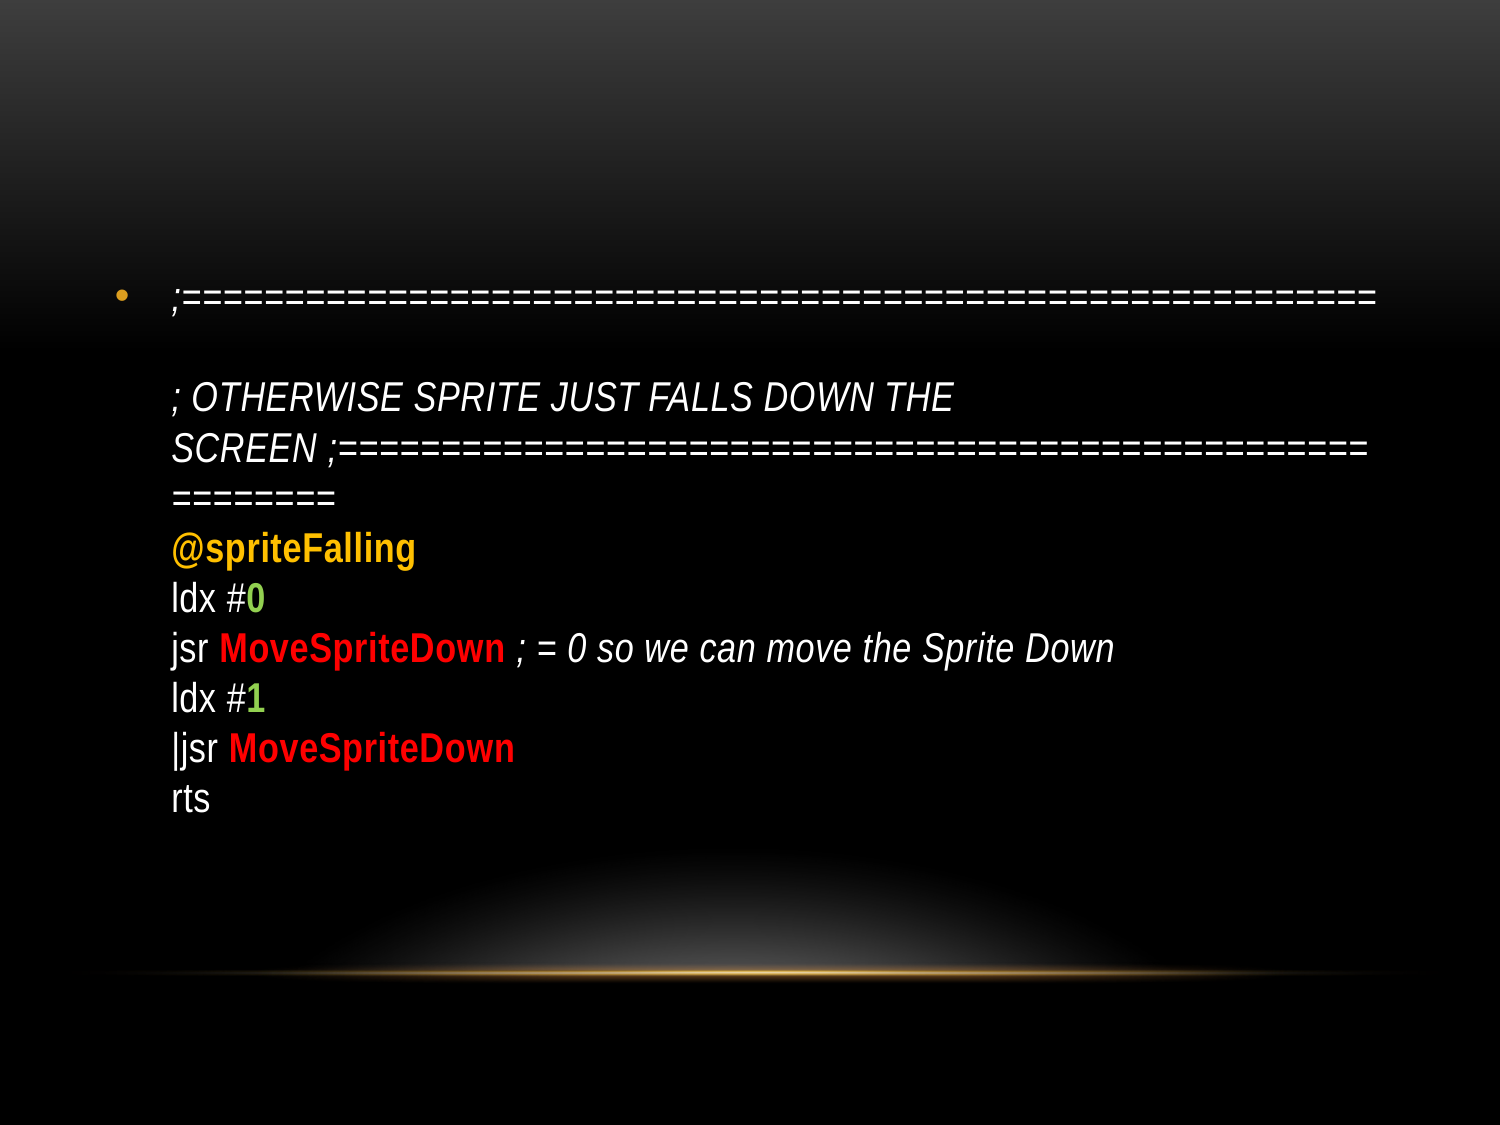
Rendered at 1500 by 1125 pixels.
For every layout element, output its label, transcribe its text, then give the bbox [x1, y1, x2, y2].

picture [0, 0, 1500, 1125]
list ;========================================================== ; OTHERWISE SPRITE JUST FALLS DOWN THE SCREEN ;========================================================== @spriteFalling ldx #0 jsr MoveSpriteDown ; = 0 so we can move the Sprite Down ldx #1 |jsr MoveSpriteDown rts [99, 262, 1400, 938]
